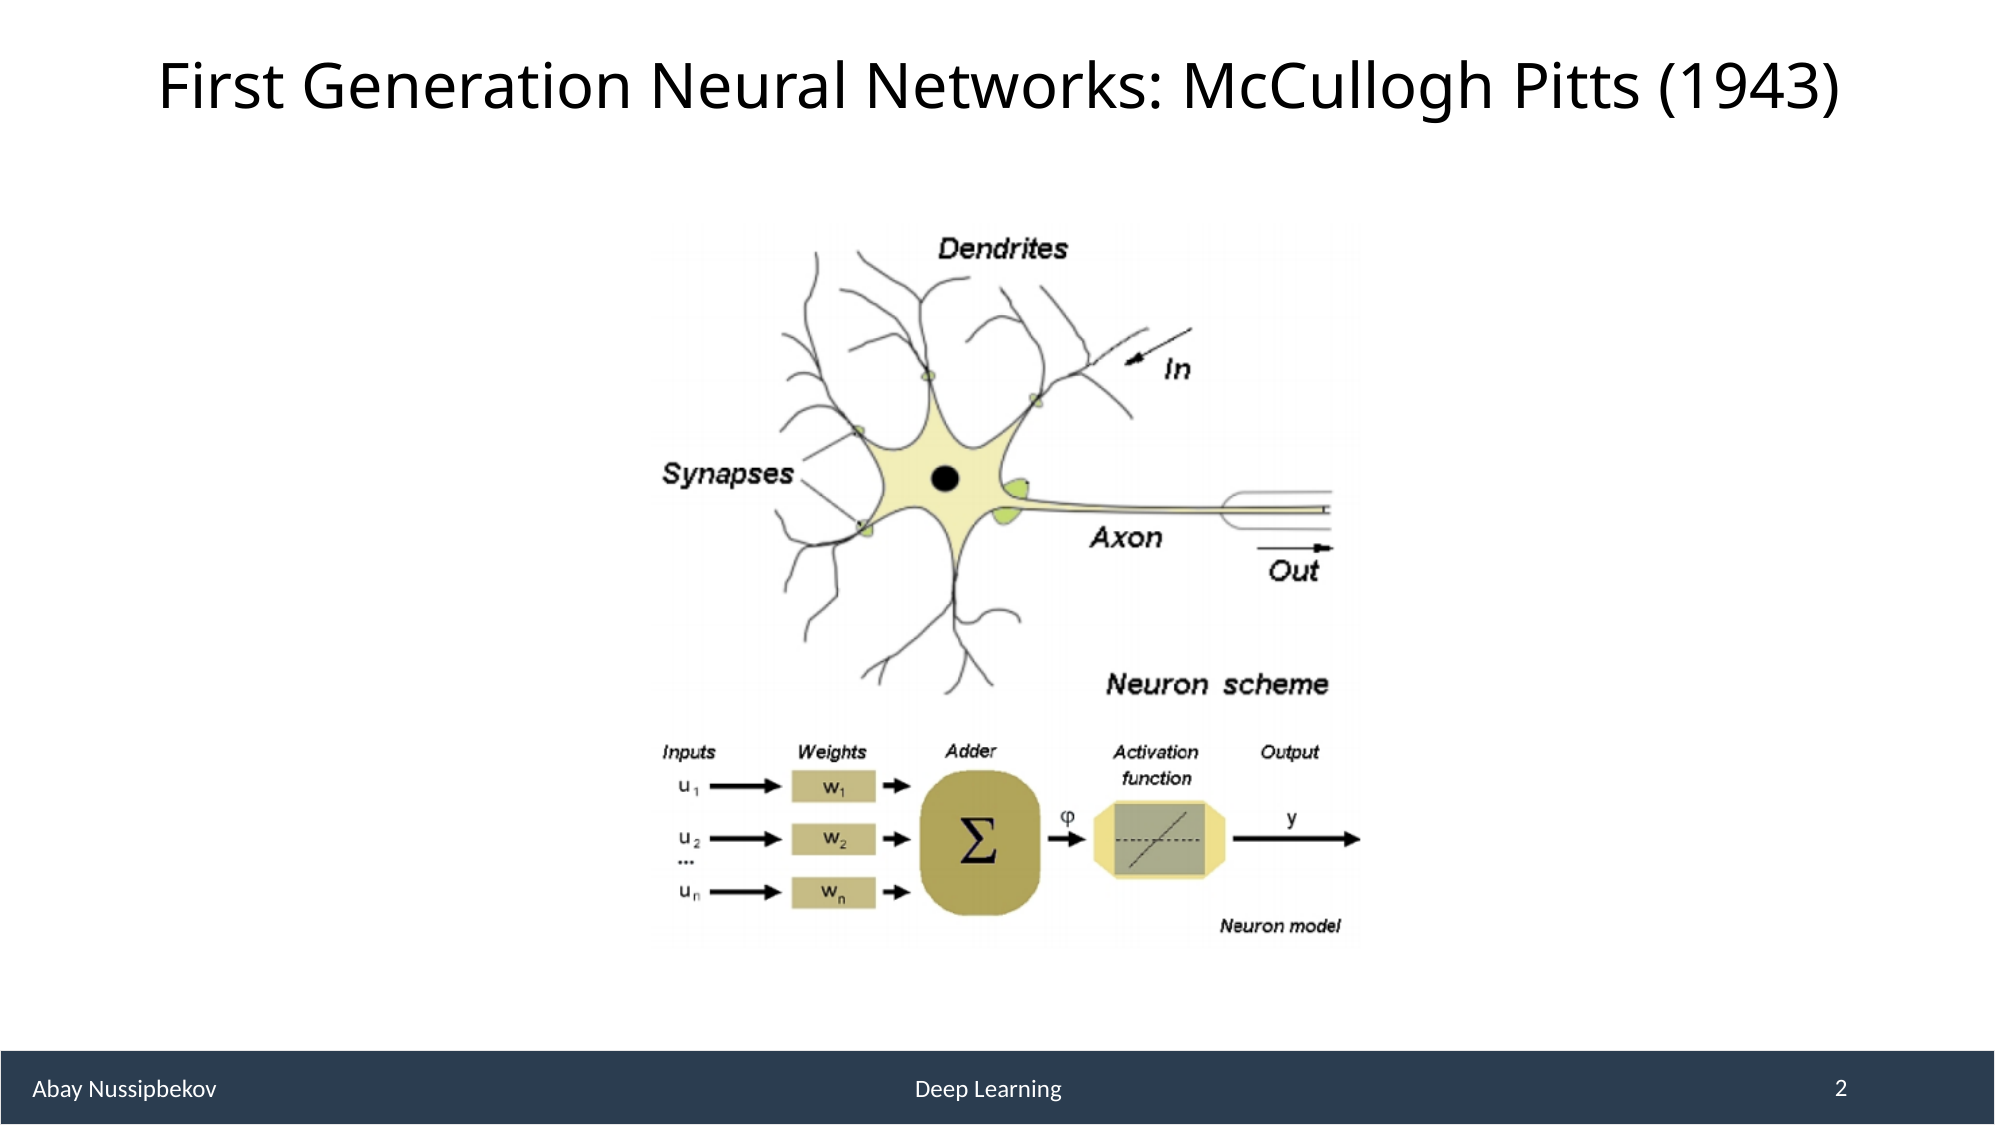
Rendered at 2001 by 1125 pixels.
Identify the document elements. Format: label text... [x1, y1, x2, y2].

footer Abay Nussipbekov Deep Learning [0, 1050, 1995, 1125]
slide_number 2 [1412, 1056, 1863, 1117]
picture [439, 206, 1556, 981]
title First Generation Neural Networks: McCullogh Pitts (1943) [137, 38, 1863, 138]
